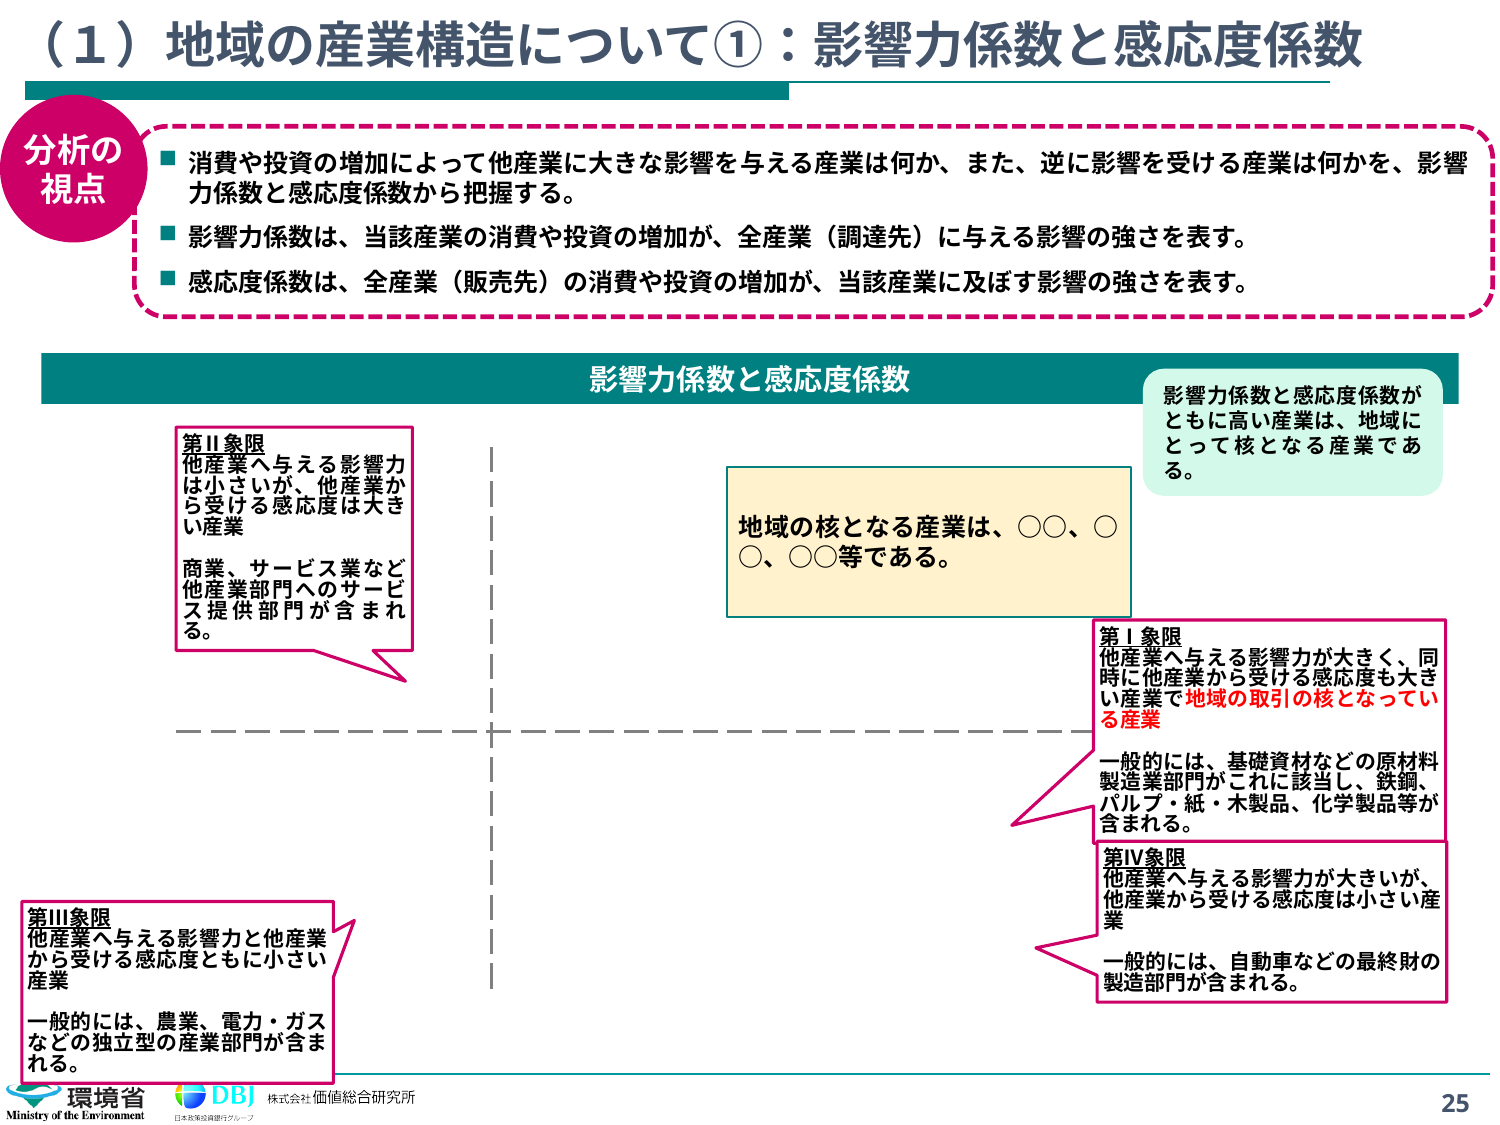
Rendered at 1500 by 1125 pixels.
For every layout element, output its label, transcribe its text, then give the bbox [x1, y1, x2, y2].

picture [2, 1071, 148, 1125]
text_box 影響力係数と感応度係数がともに高い産業は、地域にとって核となる産業である。 [1140, 366, 1445, 498]
text_box 地域の核となる産業は、○○、○○、○○等である。 [727, 466, 1131, 617]
title （１）地域の産業構造について①：影響力係数と感応度係数 [0, 0, 1500, 82]
text_box 第Ⅰ象限 他産業へ与える影響力が大きく、同時に他産業から受ける感応度も大きい産業で地域の取引の核となっている産業 一般的には、基礎資材などの原材料製造業部門がこれに該当し、鉄鋼、パルプ・紙・木製品、化学製品等が含まれる。 [1011, 619, 1446, 844]
text_box 第Ⅱ象限 他産業へ与える影響力は小さいが、他産業から受ける感応度は大きい産業 商業、サービス業など他産業部門へのサービス提供部門が含まれる。 [176, 427, 413, 682]
text_box 消費や投資の増加によって他産業に大きな影響を与える産業は何か、また、逆に影響を受ける産業は何かを、影響力係数と感応度係数から把握する。 影響力係数は、当該産業の消費や投資の増加が、全産業（調達先）に与える影響の強さを表す。 感応度係数は、全産業（販売先）の消費や投資の増加が、当該産業に及ぼす影響の強さを表す。 [134, 126, 1493, 317]
text_box 分析の 視点 [0, 94, 148, 243]
picture [171, 1075, 419, 1125]
text_box 第Ⅲ象限 他産業へ与える影響力と他産業から受ける感応度ともに小さい産業 一般的には、農業、電力・ガスなどの独立型の産業部門が含まれる。 [21, 901, 355, 1084]
slide_number 25 [1411, 1079, 1500, 1122]
text_box 第Ⅳ象限 他産業へ与える影響力が大きいが、他産業から受ける感応度は小さい産業 一般的には、自動車などの最終財の製造部門が含まれる。 [1035, 841, 1447, 1003]
text_box 影響力係数と感応度係数 [41, 353, 1459, 404]
